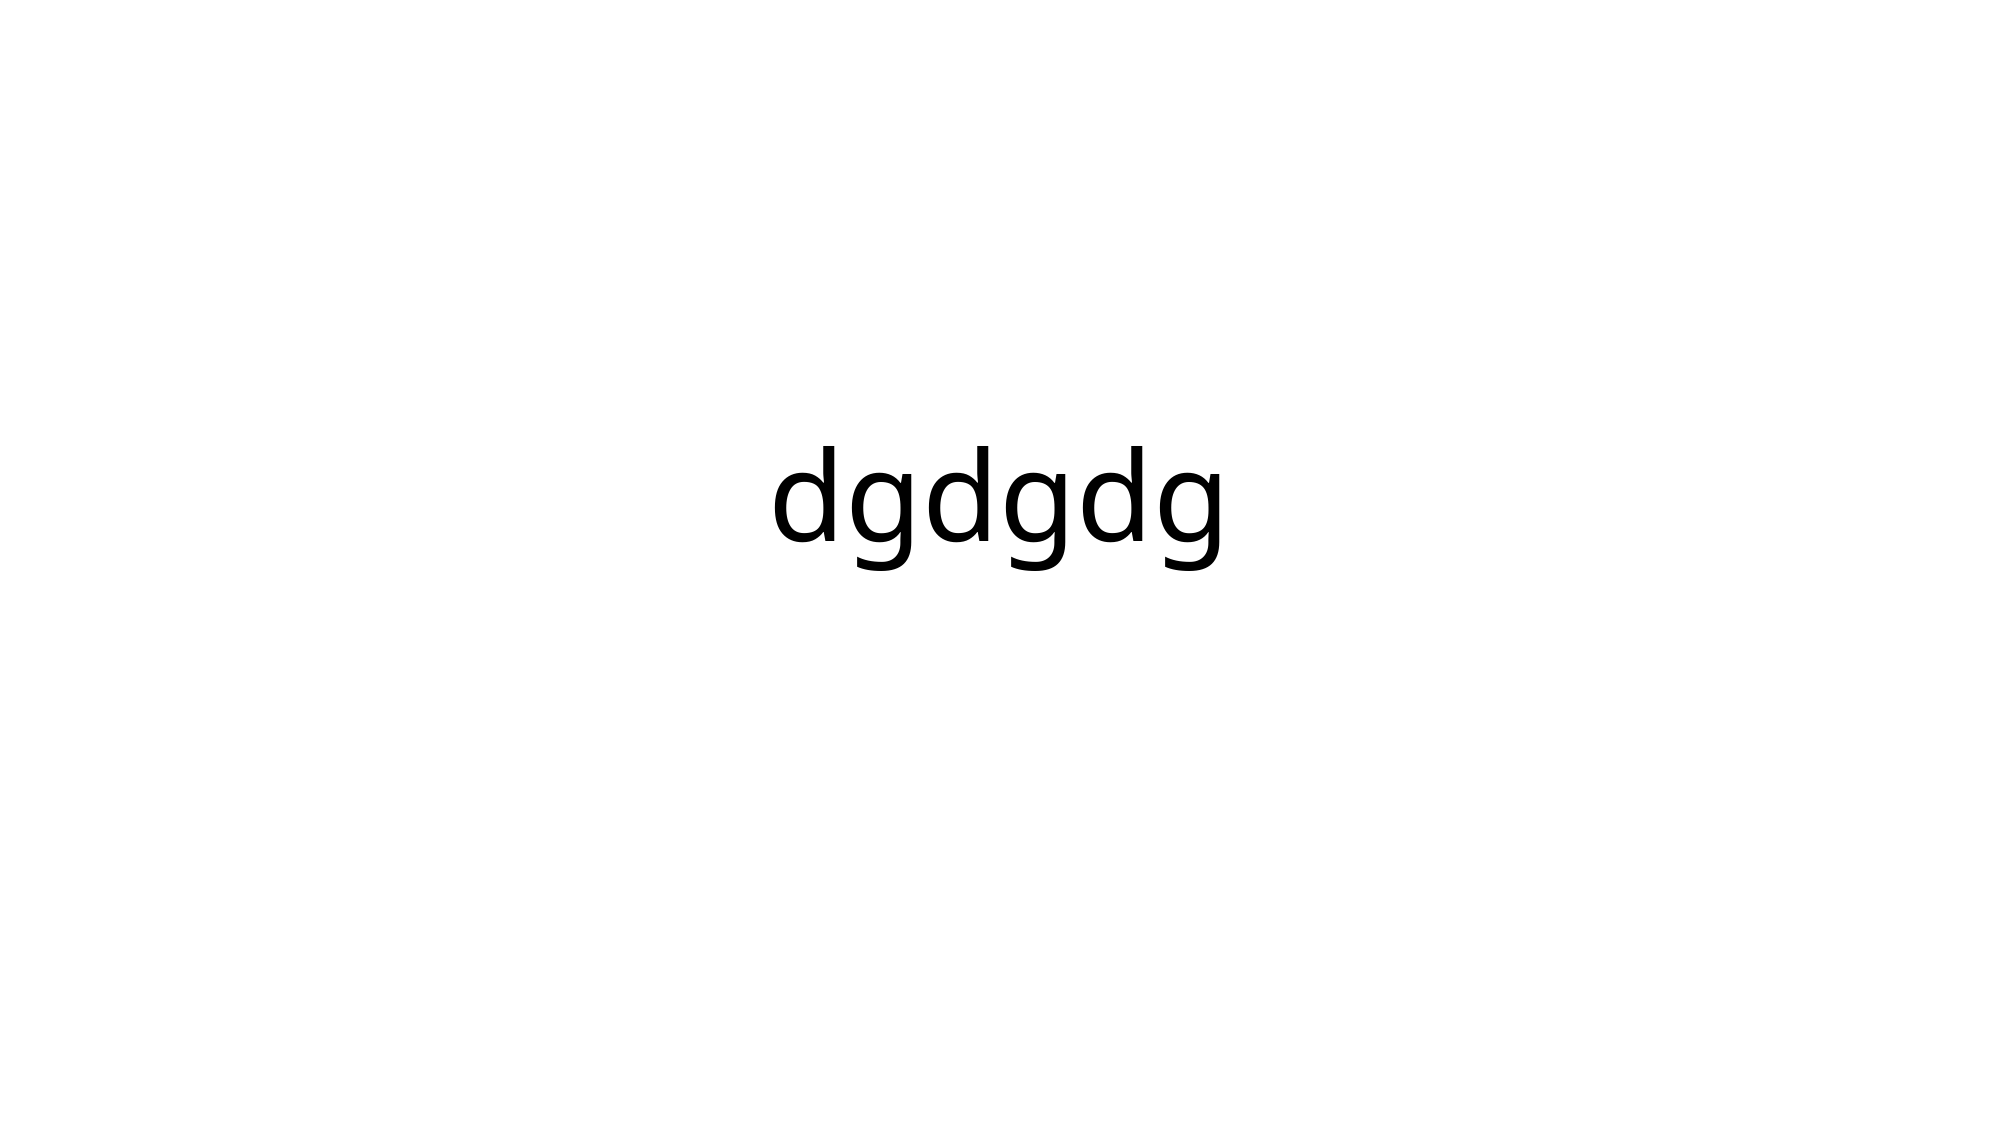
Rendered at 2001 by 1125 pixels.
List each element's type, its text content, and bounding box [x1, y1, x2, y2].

title dgdgdg [249, 184, 1750, 576]
